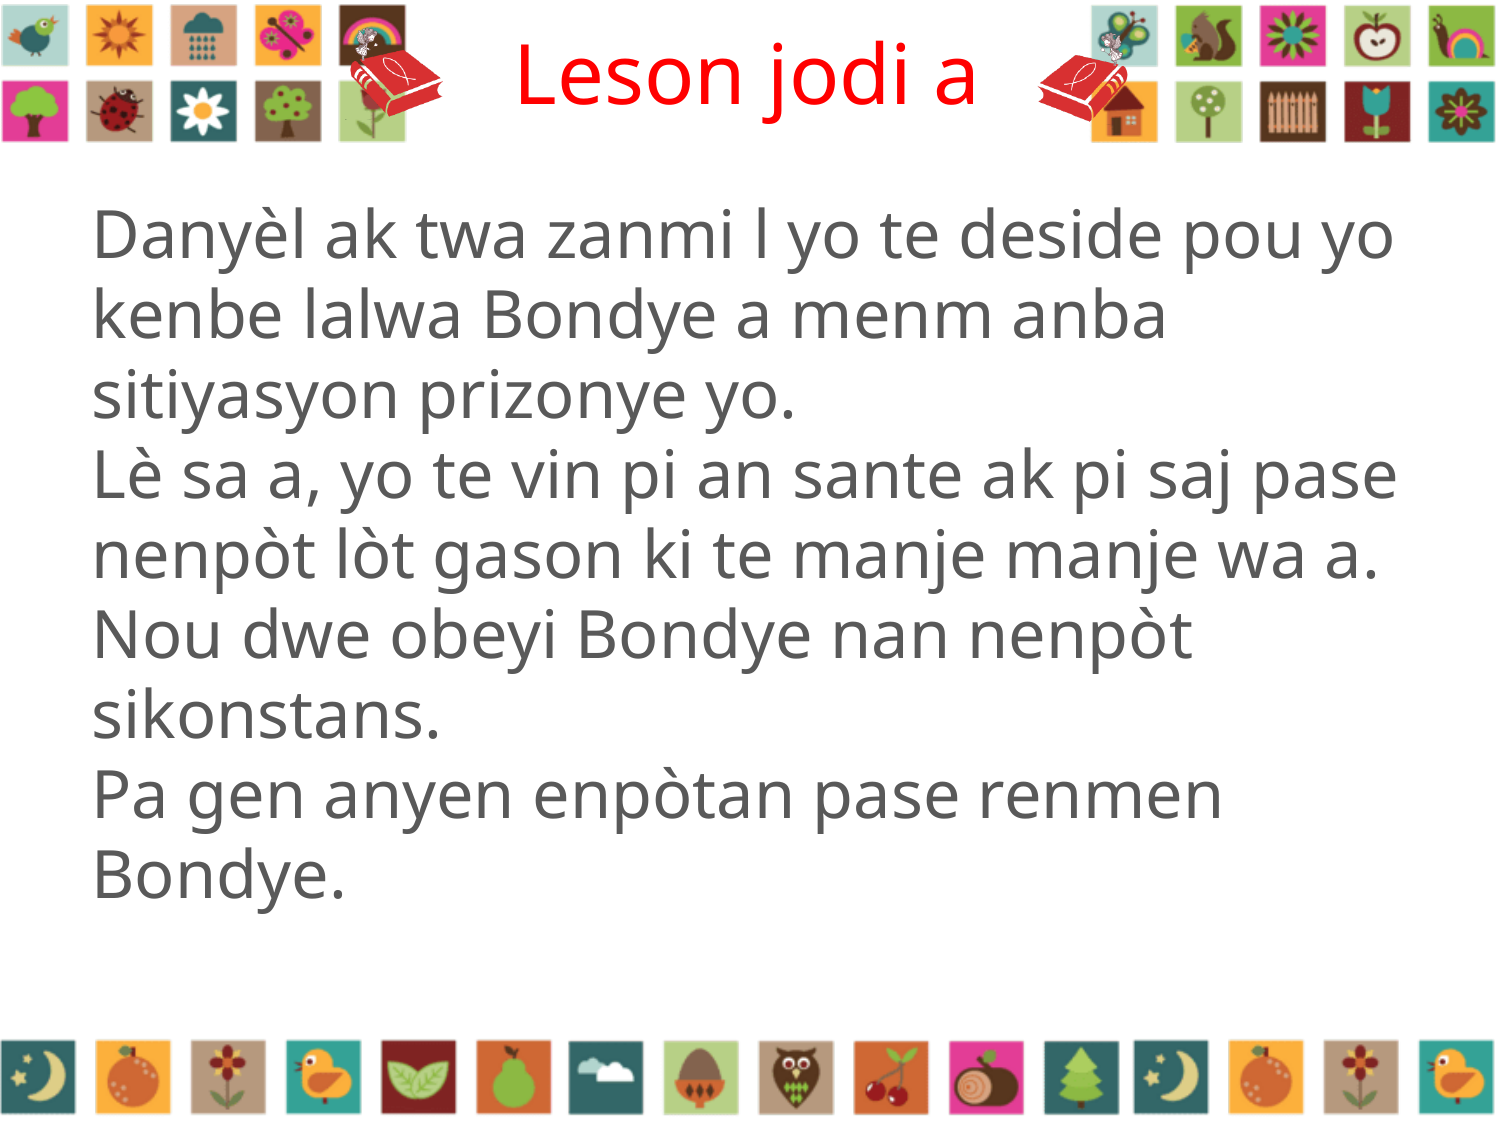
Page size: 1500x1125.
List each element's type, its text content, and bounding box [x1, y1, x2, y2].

text_box Leson jodi a [425, 13, 1078, 129]
picture [1005, 3, 1500, 150]
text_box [0, 1028, 1500, 1118]
picture [0, 3, 475, 150]
text_box Danyèl ak twa zanmi l yo te deside pou yo kenbe lalwa Bondye a menm anba sitiyasyon prizonye yo. Lè sa a, yo te vin pi an sante ak pi saj pase nenpòt lòt gason ki te manje manje wa a. Nou dwe obeyi Bondye nan nenpòt sikonstans. Pa gen anyen enpòtan pase renmen Bondye. [76, 184, 1424, 919]
